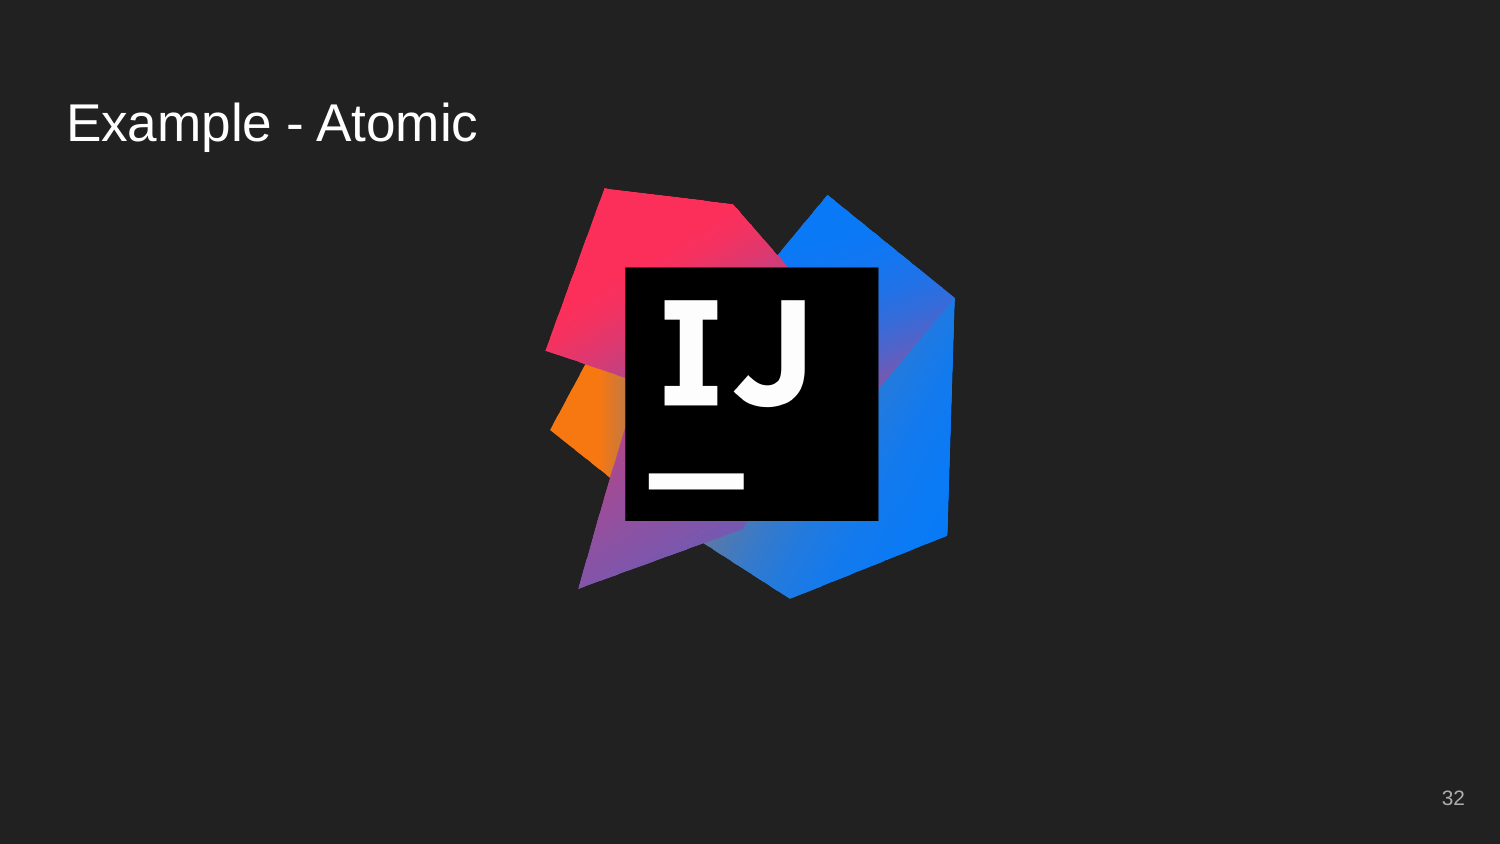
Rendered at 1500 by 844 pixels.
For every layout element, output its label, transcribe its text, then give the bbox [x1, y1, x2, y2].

picture [544, 188, 956, 599]
slide_number 32 [1389, 764, 1480, 830]
title Example - Atomic [51, 72, 1449, 167]
